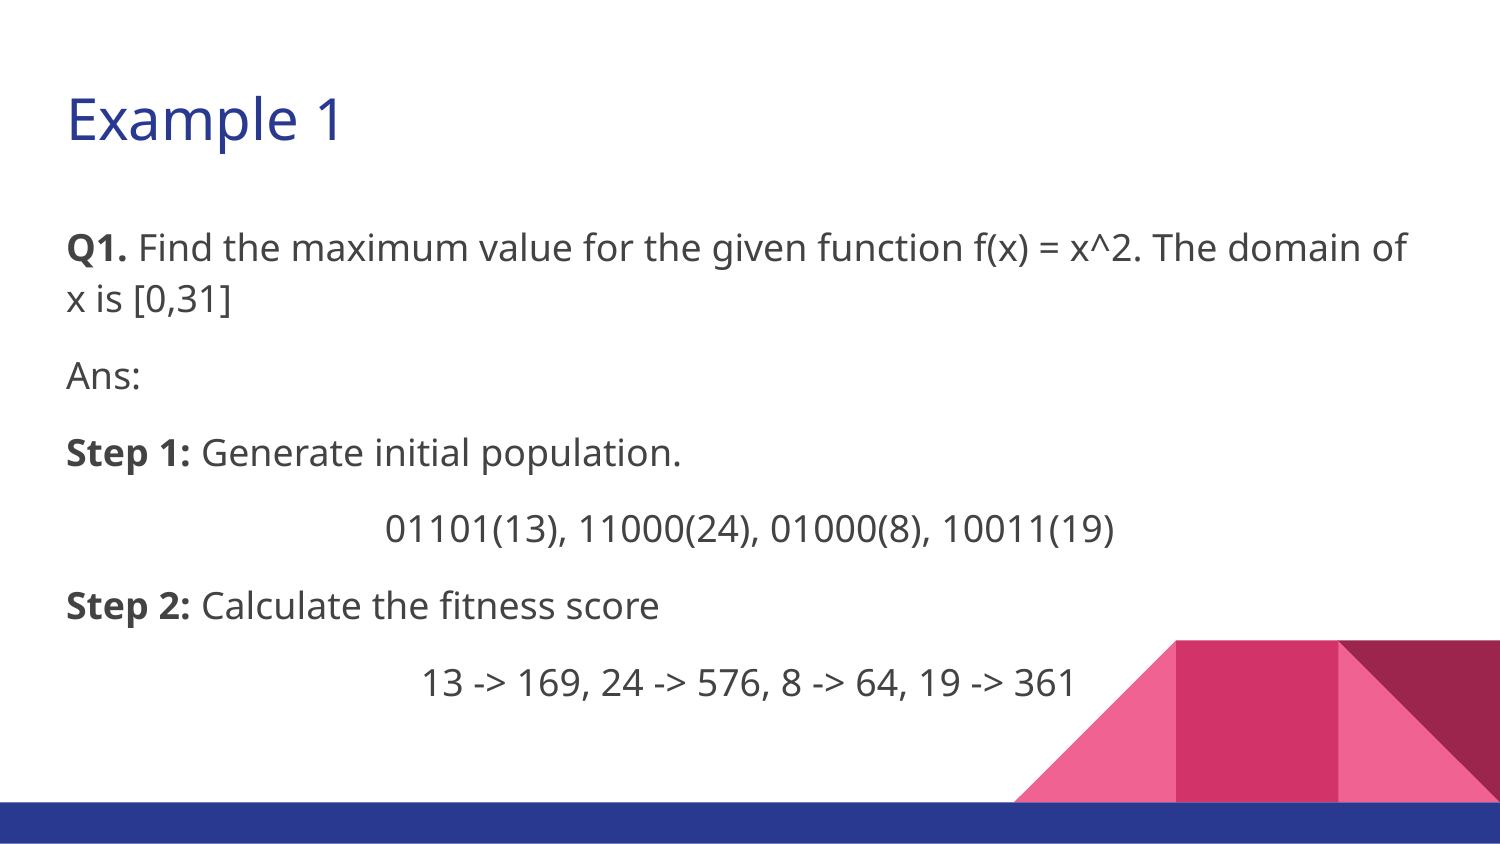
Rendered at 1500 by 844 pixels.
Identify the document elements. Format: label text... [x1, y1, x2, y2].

title Example 1 [51, 67, 1449, 167]
list Q1. Find the maximum value for the given function f(x) = x^2. The domain of x is [0,31] Ans: Step 1: Generate initial population. 01101(13), 11000(24), 01000(8), 10011(19) Step 2: Calculate the fitness score 13 -> 169, 24 -> 576, 8 -> 64, 19 -> 361 [51, 201, 1449, 750]
